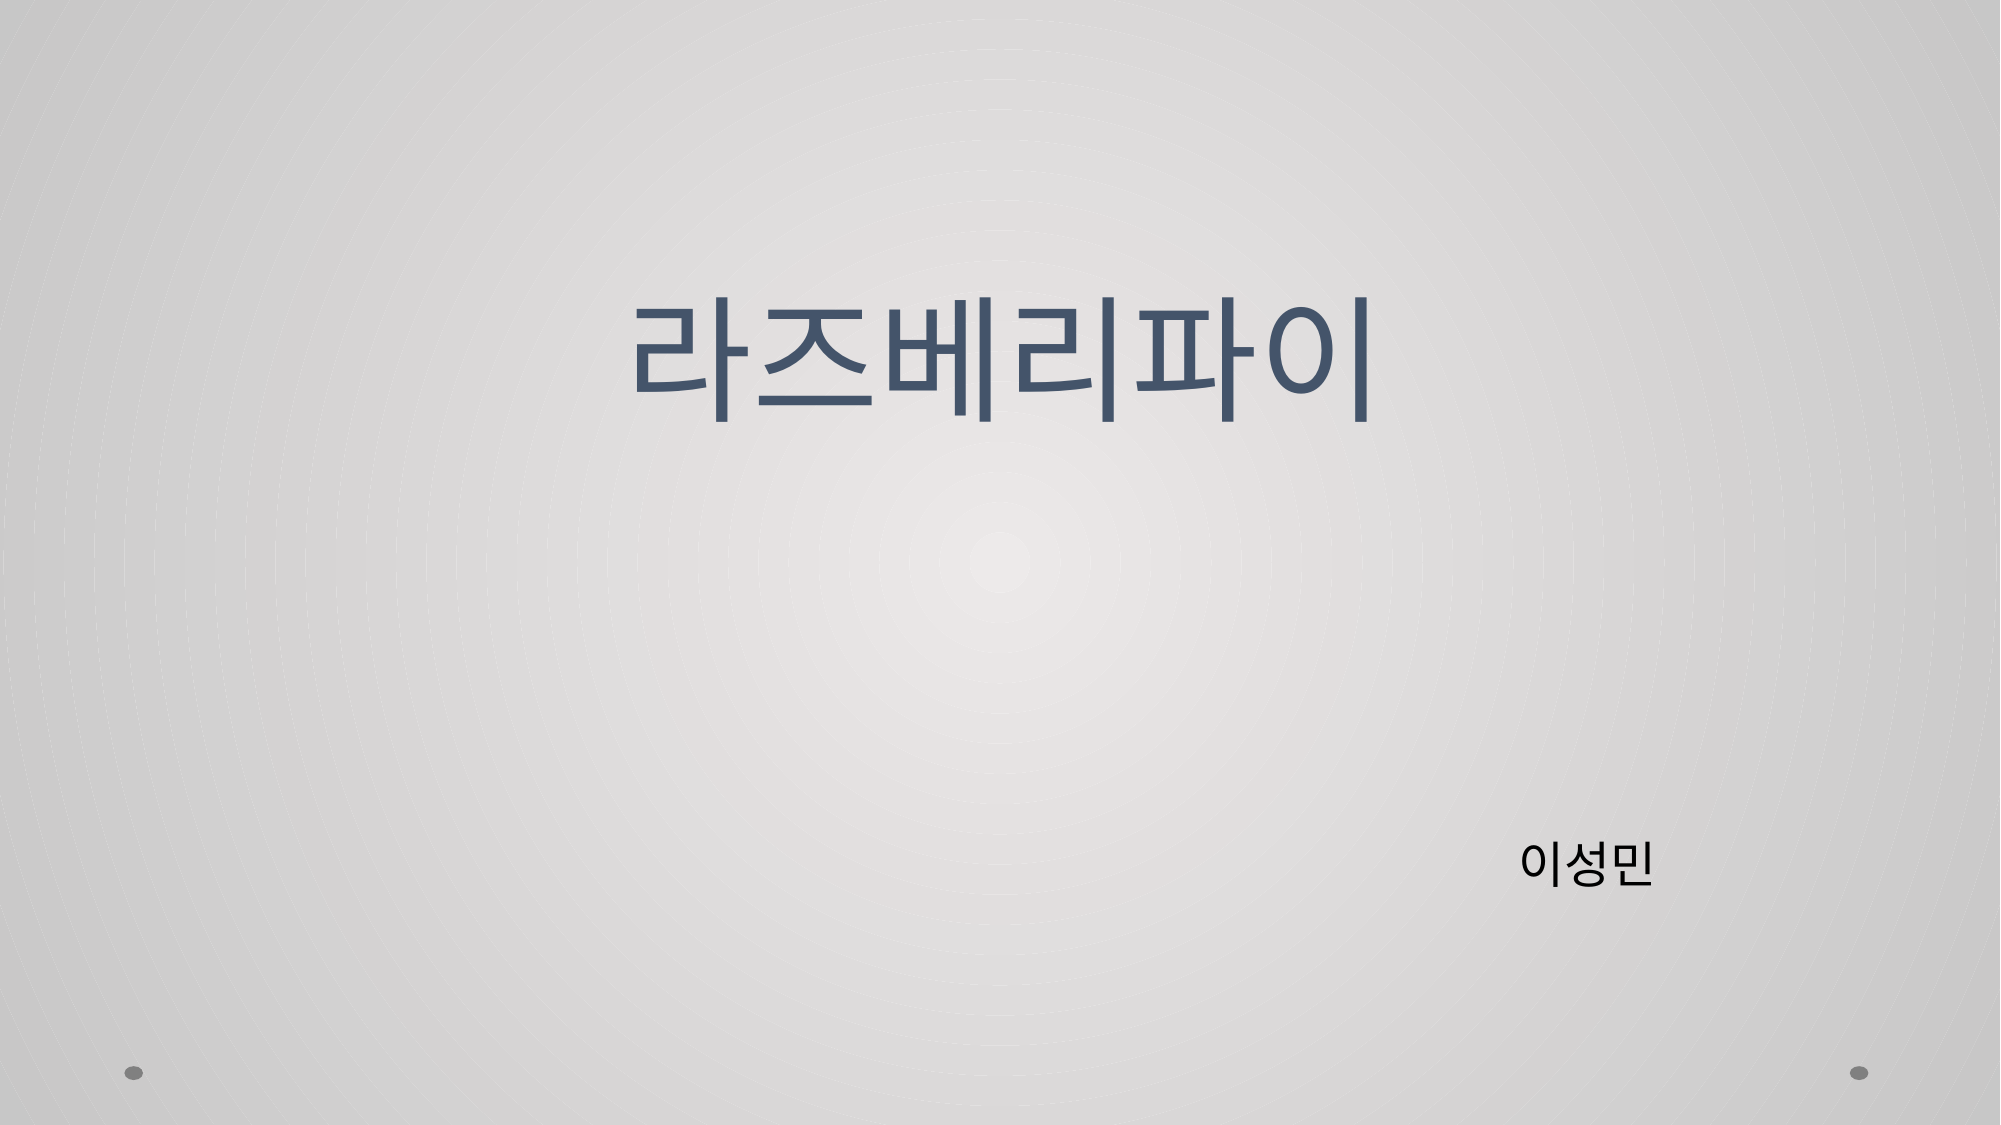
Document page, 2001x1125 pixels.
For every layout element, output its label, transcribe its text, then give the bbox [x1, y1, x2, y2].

title 라즈베리파이 [339, 267, 1672, 446]
subtitle 이성민 [339, 826, 1672, 925]
